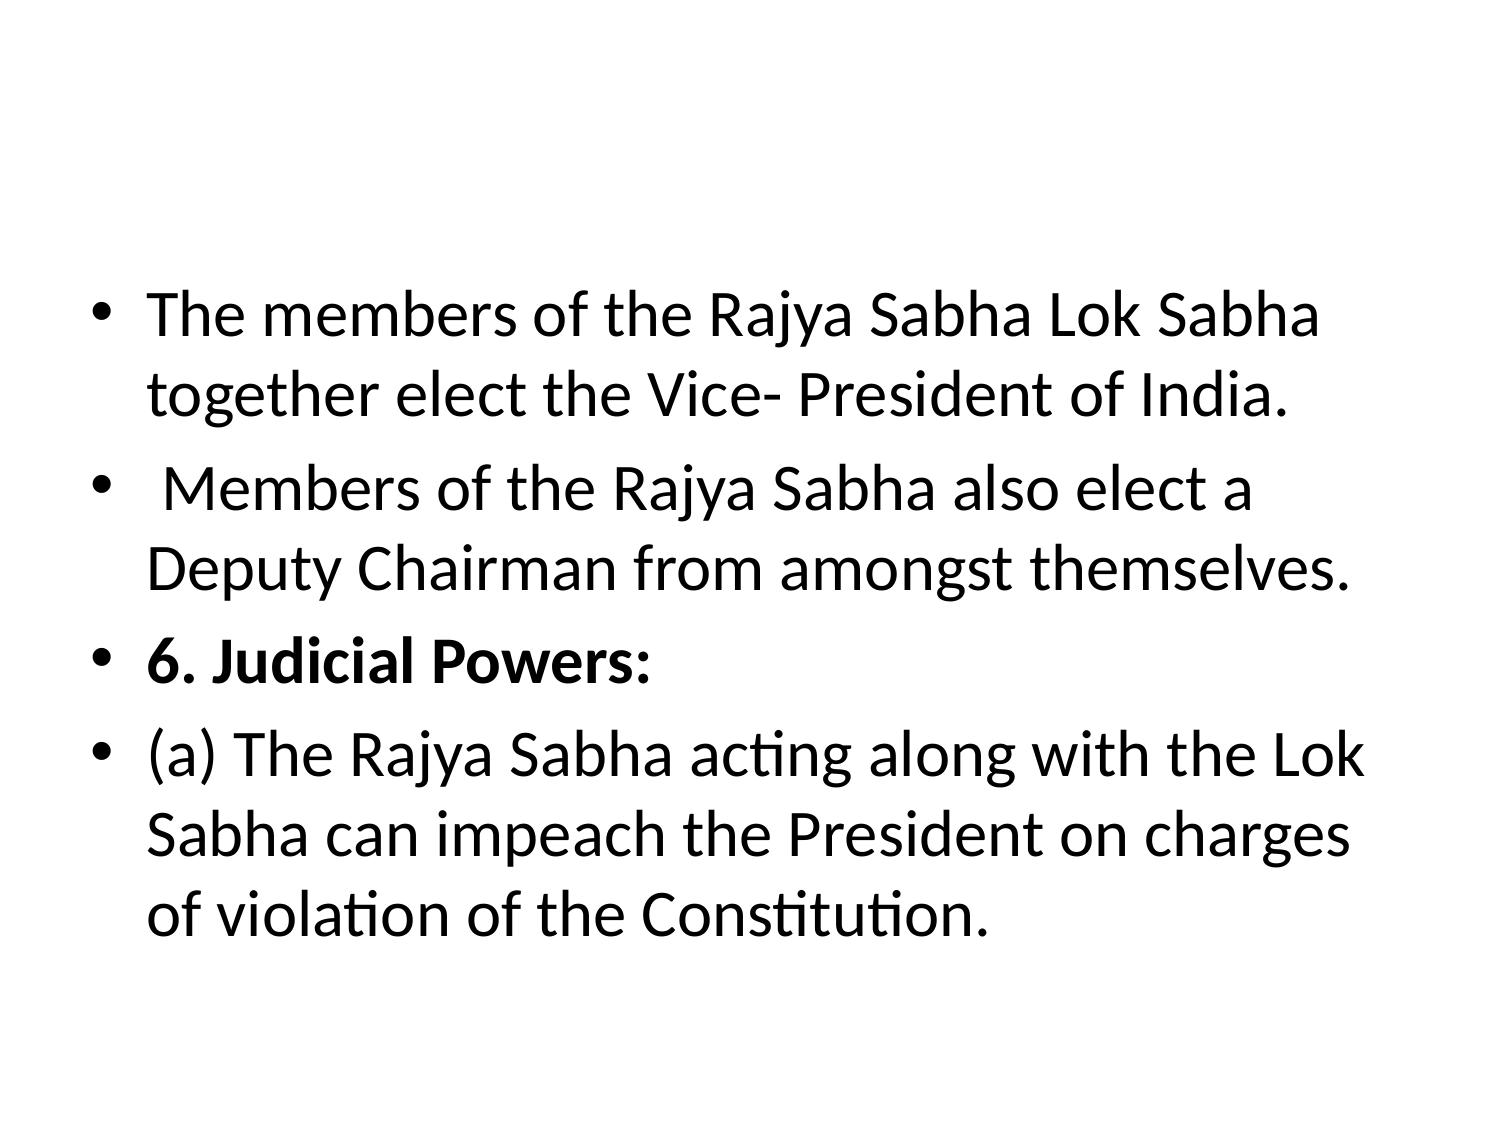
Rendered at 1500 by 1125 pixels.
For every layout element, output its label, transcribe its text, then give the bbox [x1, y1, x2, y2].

list The members of the Rajya Sabha Lok Sabha together elect the Vice- President of India. Members of the Rajya Sabha also elect a Deputy Chairman from amongst themselves. 6. Judicial Powers: (a) The Rajya Sabha acting along with the Lok Sabha can impeach the President on charges of violation of the Constitution. [75, 262, 1425, 1005]
